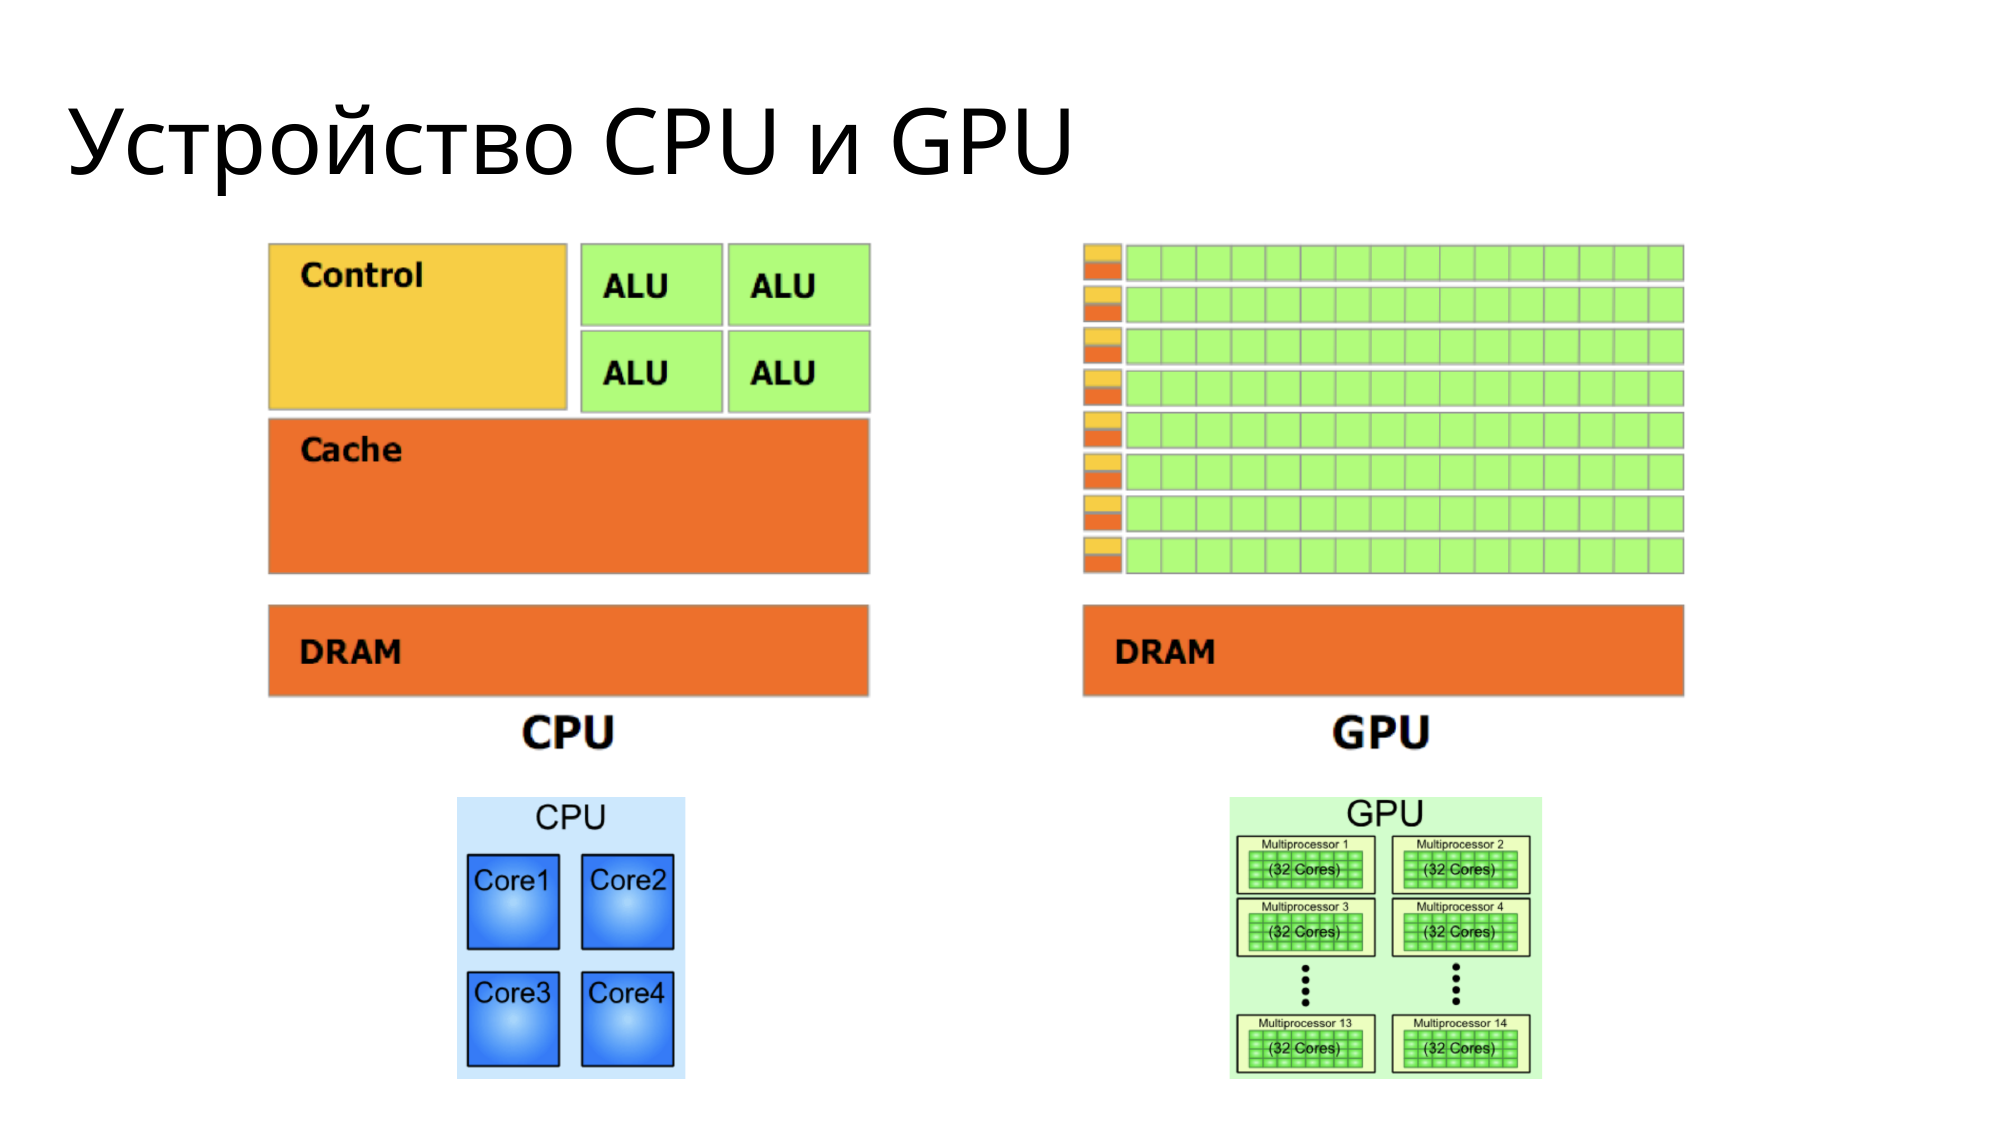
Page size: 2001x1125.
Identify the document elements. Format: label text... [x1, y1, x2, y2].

picture [255, 233, 1709, 1079]
title Устройство CPU и GPU [52, 36, 1778, 255]
